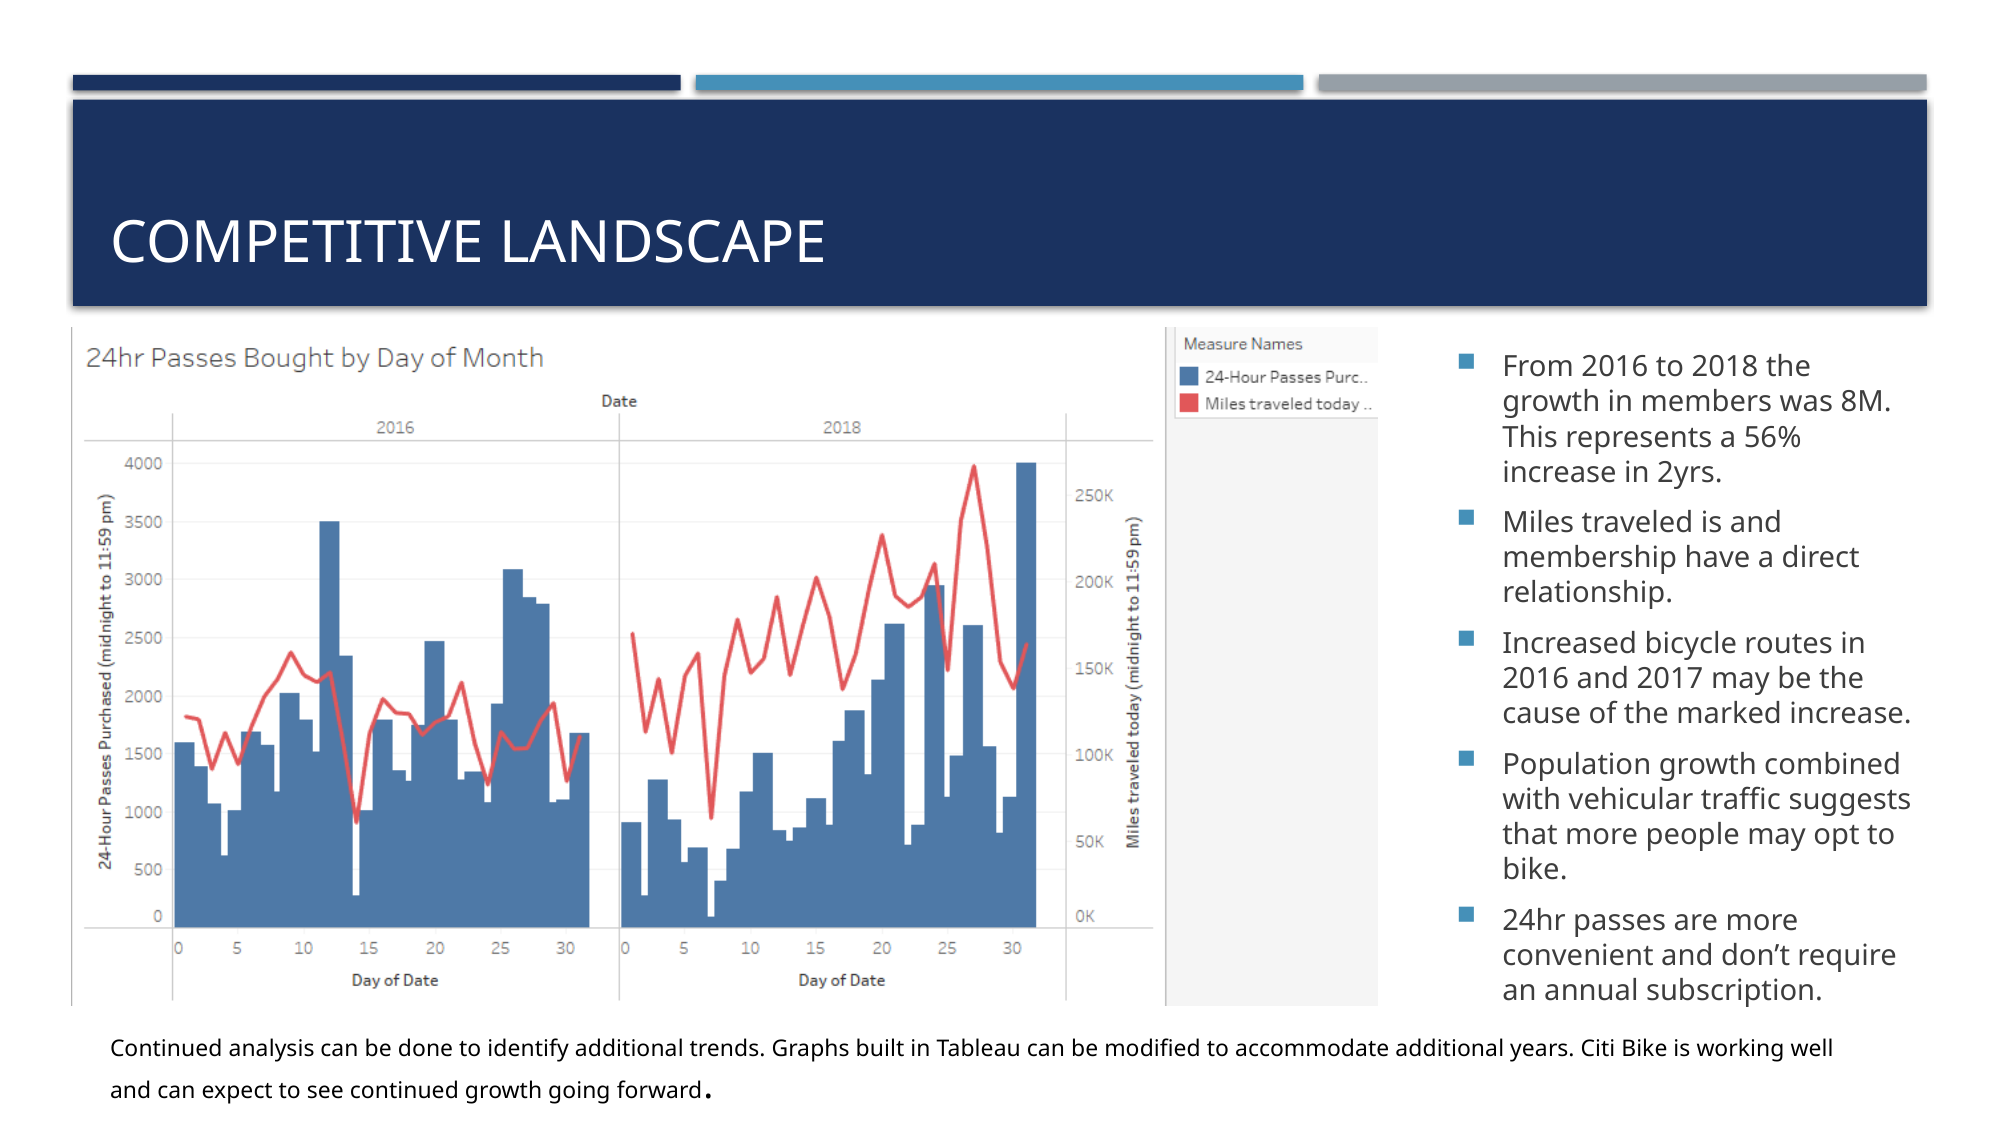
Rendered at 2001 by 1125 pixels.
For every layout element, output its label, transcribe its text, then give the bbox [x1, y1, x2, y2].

title Competitive Landscape [95, 119, 1905, 282]
text_box Continued analysis can be done to identify additional trends. Graphs built in Tableau can be modified to accommodate additional years. Citi Bike is working well and can expect to see continued growth going forward. [95, 1026, 1863, 1114]
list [71, 327, 1378, 1006]
list From 2016 to 2018 the growth in members was 8M. This represents a 56% increase in 2yrs. Miles traveled is and membership have a direct relationship. Increased bicycle routes in 2016 and 2017 may be the cause of the marked increase. Population growth combined with vehicular traffic suggests that more people may opt to bike. 24hr passes are more convenient and don’t require an annual subscription. [1441, 327, 1929, 1027]
